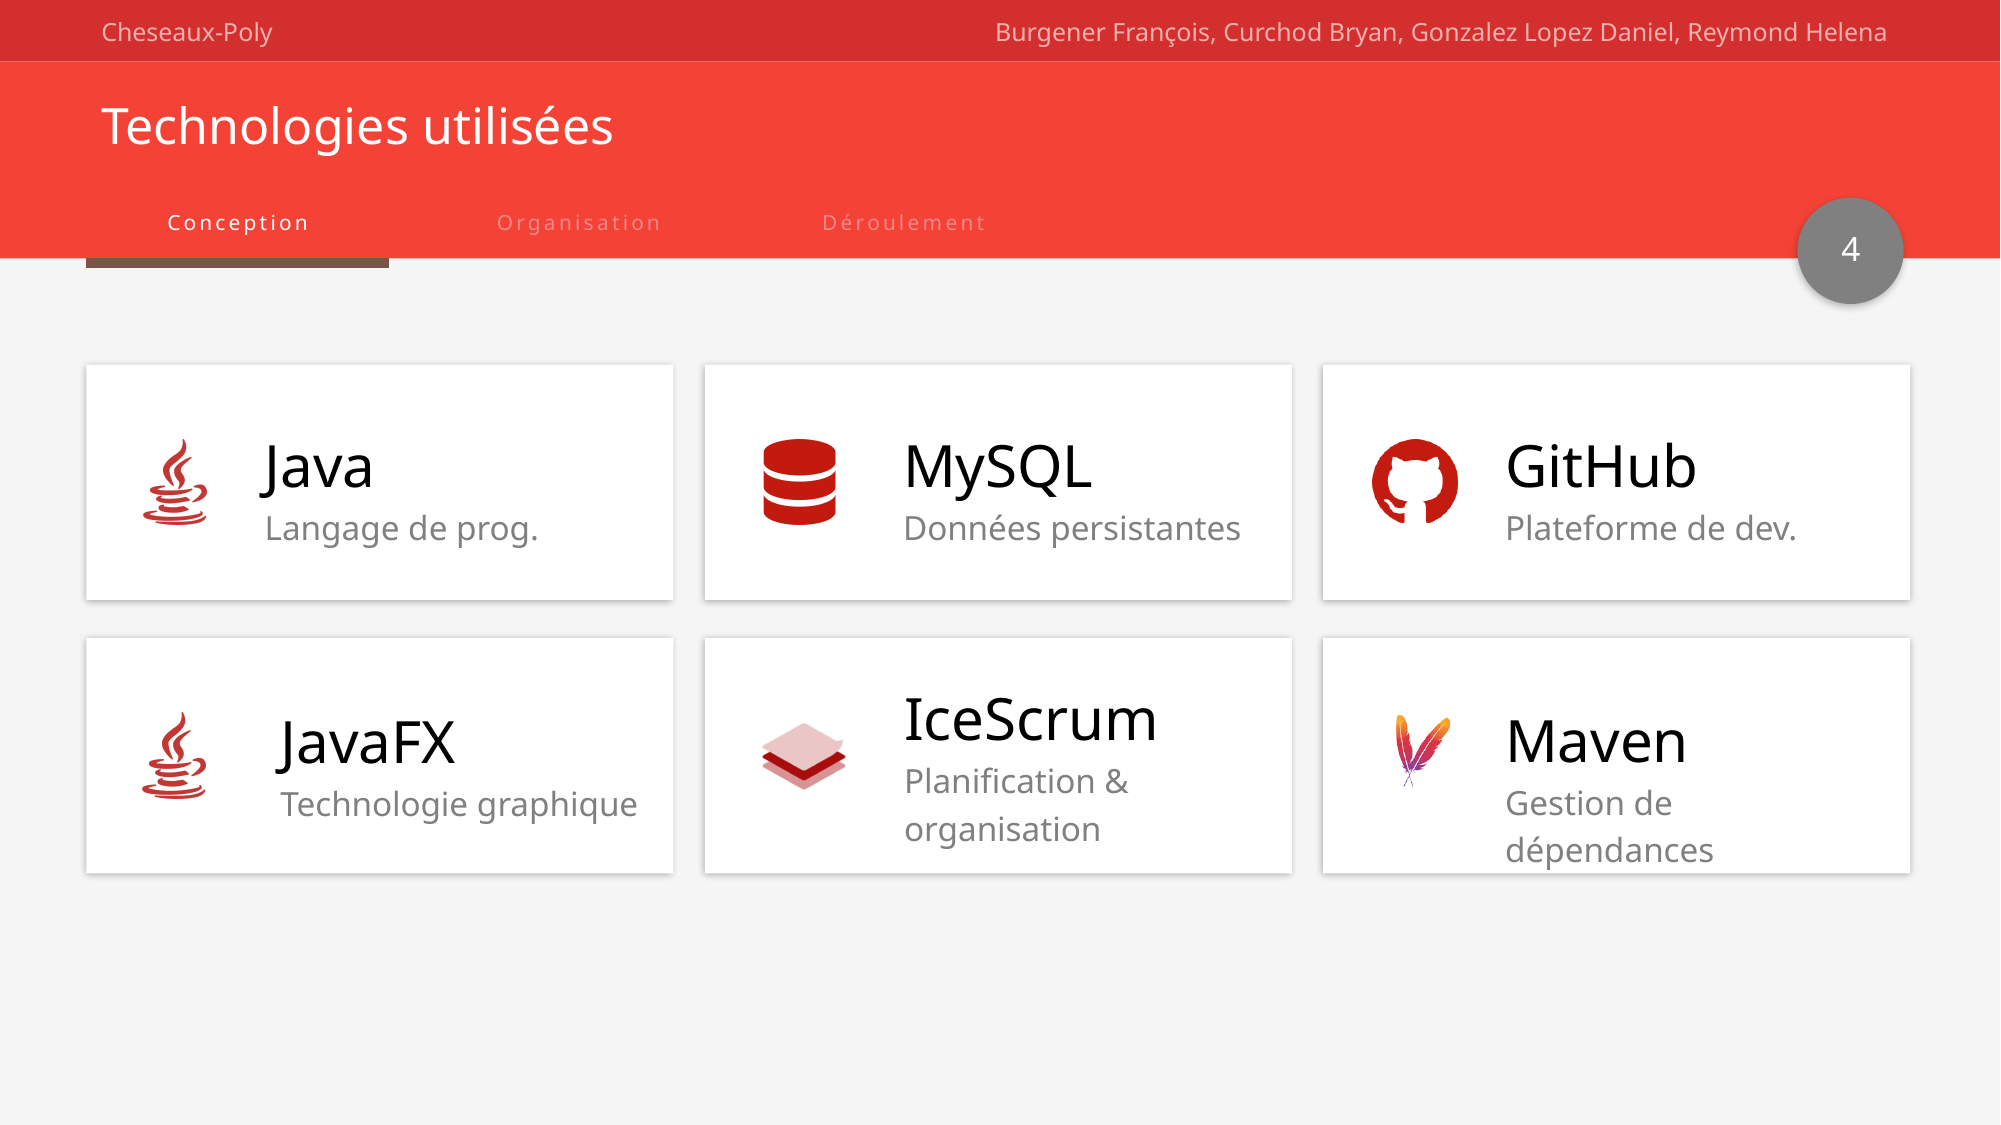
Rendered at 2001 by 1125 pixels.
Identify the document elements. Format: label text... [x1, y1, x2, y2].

text_box JavaFX Technologie graphique [265, 683, 666, 831]
text_box [85, 637, 674, 874]
text_box Maven Gestion de dépendances [1490, 682, 1893, 877]
title Technologies utilisées [86, 94, 1929, 165]
text_box [1322, 364, 1911, 601]
picture [756, 439, 843, 525]
text_box IceScrum Planification & organisation [889, 661, 1292, 856]
picture [1372, 439, 1458, 525]
text_box [704, 364, 1293, 601]
text_box [704, 637, 1293, 874]
picture [131, 439, 218, 525]
text_box [1322, 637, 1911, 874]
text_box MySQL Données persistantes [888, 407, 1291, 555]
text_box GitHub Plateforme de dev. [1490, 407, 1893, 555]
slide_number 4 [1791, 220, 1911, 281]
text_box Java Langage de prog. [249, 407, 665, 555]
picture [760, 712, 847, 799]
picture [1347, 706, 1498, 795]
text_box [85, 364, 674, 601]
picture [131, 712, 217, 799]
